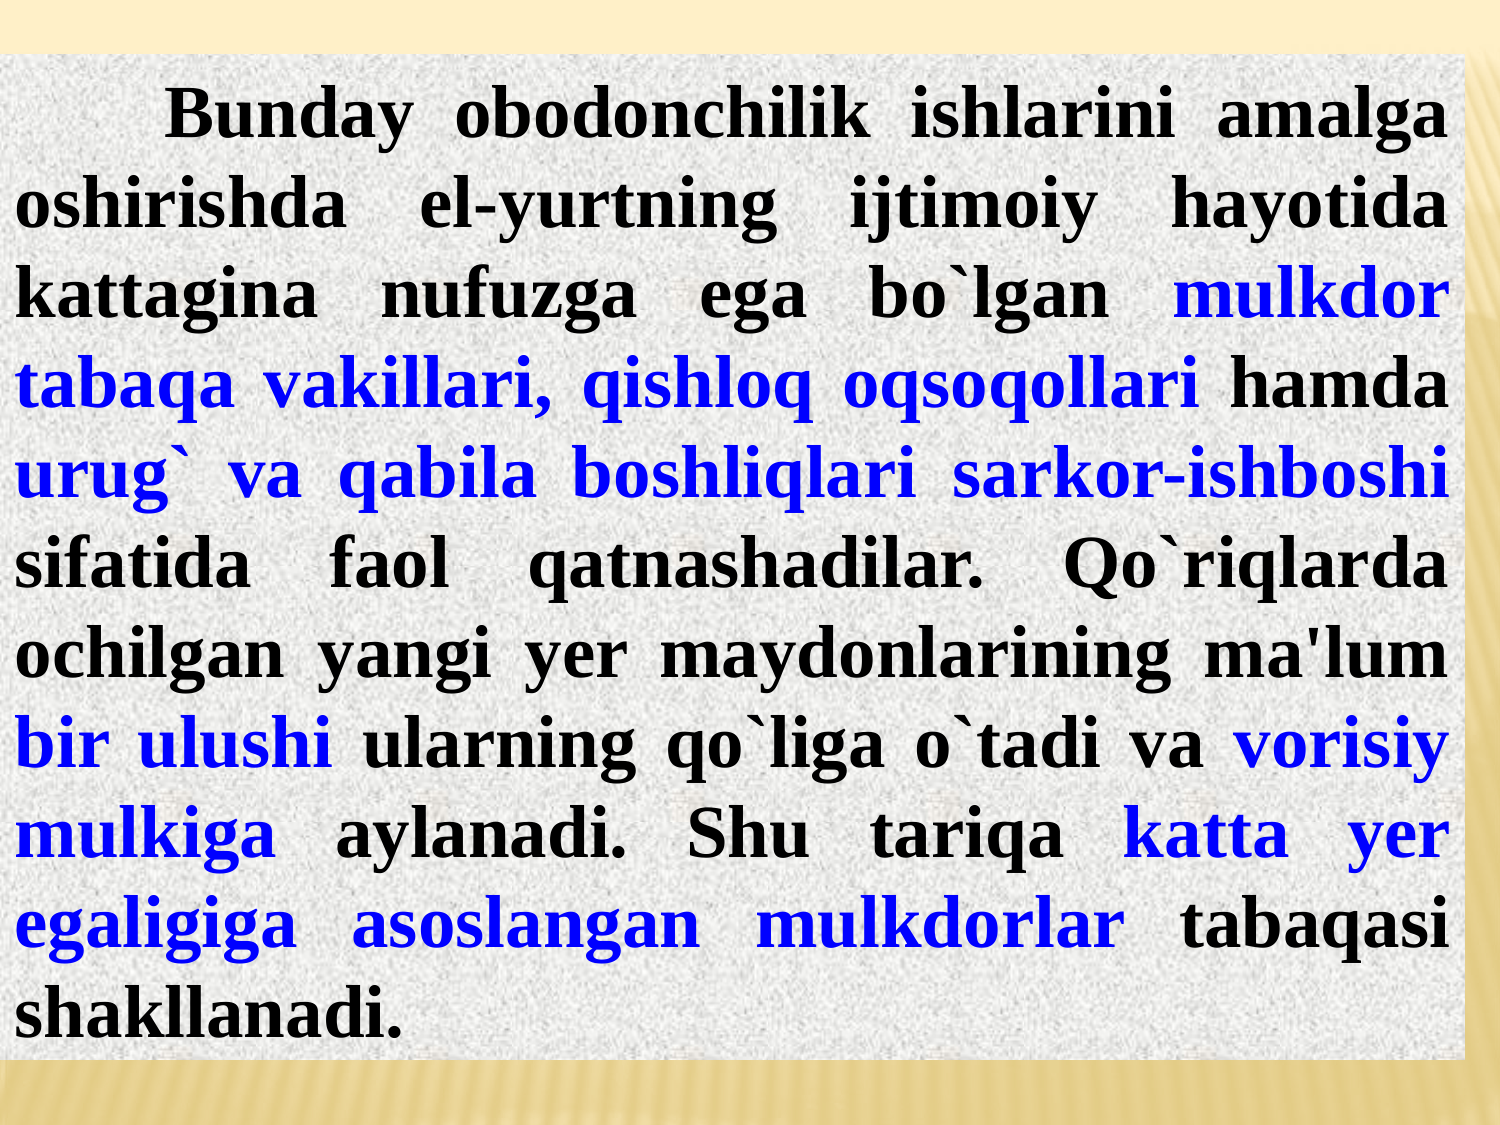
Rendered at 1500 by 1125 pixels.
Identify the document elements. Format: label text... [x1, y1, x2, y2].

text_box Bunday obodonchilik ishlarini amalga oshirishda el-yurtning ijtimoiy hayotida kattagina nufuzga ega bo`lgan mulkdor tabaqa vakillari, qishloq oqsoqollari hamda urug` va qabila boshliqlari sarkor-ishboshi sifatida faol qatnashadilar. Qo`riqlarda ochilgan yangi yer maydonlarining ma'lum bir ulushi ularning qo`liga o`tadi va vorisiy mulkiga aylanadi. Shu tariqa katta yer egaligiga asoslangan mulkdorlar tabaqasi shakllanadi. [0, 54, 1465, 1060]
